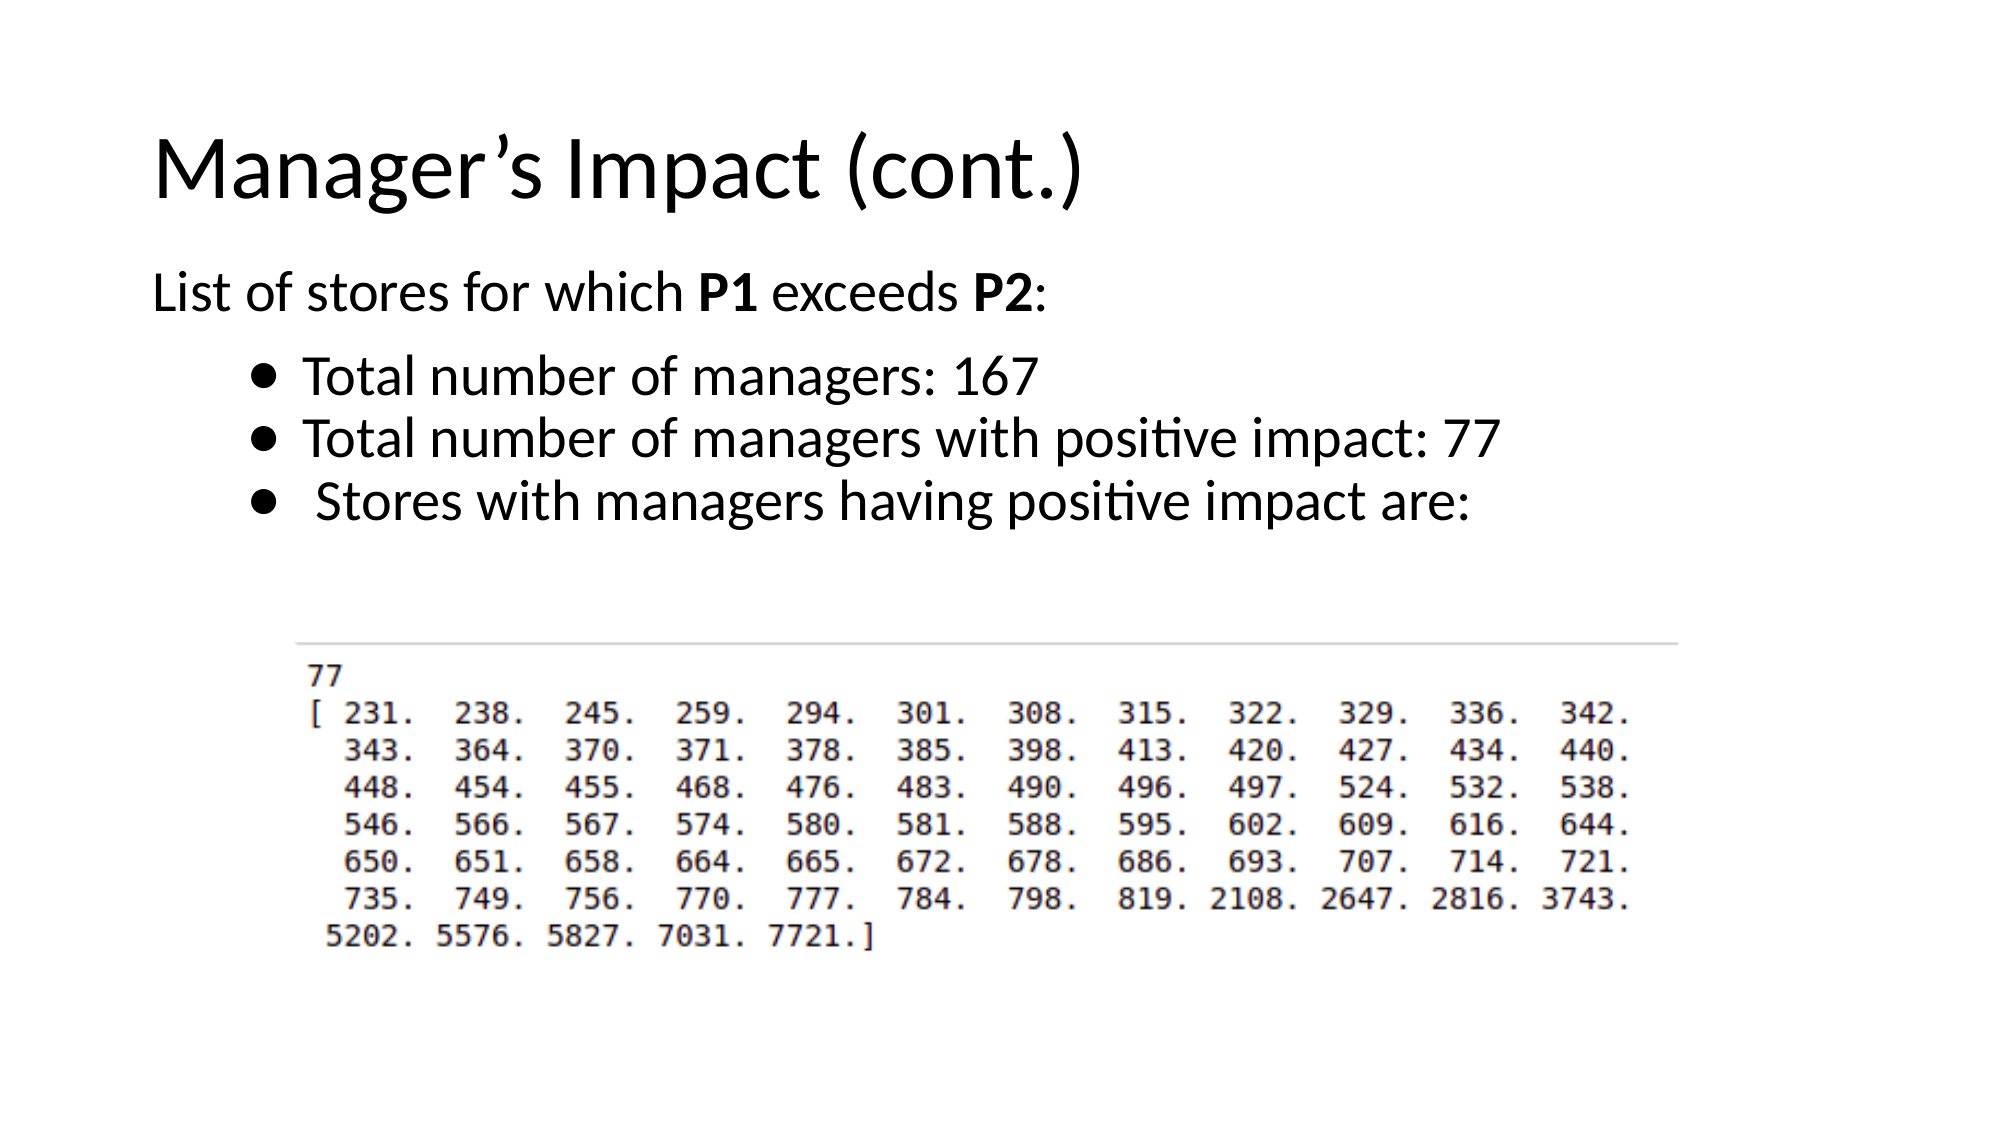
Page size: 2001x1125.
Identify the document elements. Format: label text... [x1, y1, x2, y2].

list List of stores for which P1 exceeds P2: Total number of managers: 167 Total number of managers with positive impact: 77 Stores with managers having positive impact are: [137, 253, 1863, 968]
picture [256, 642, 1679, 968]
title Manager’s Impact (cont.) [137, 59, 1863, 253]
